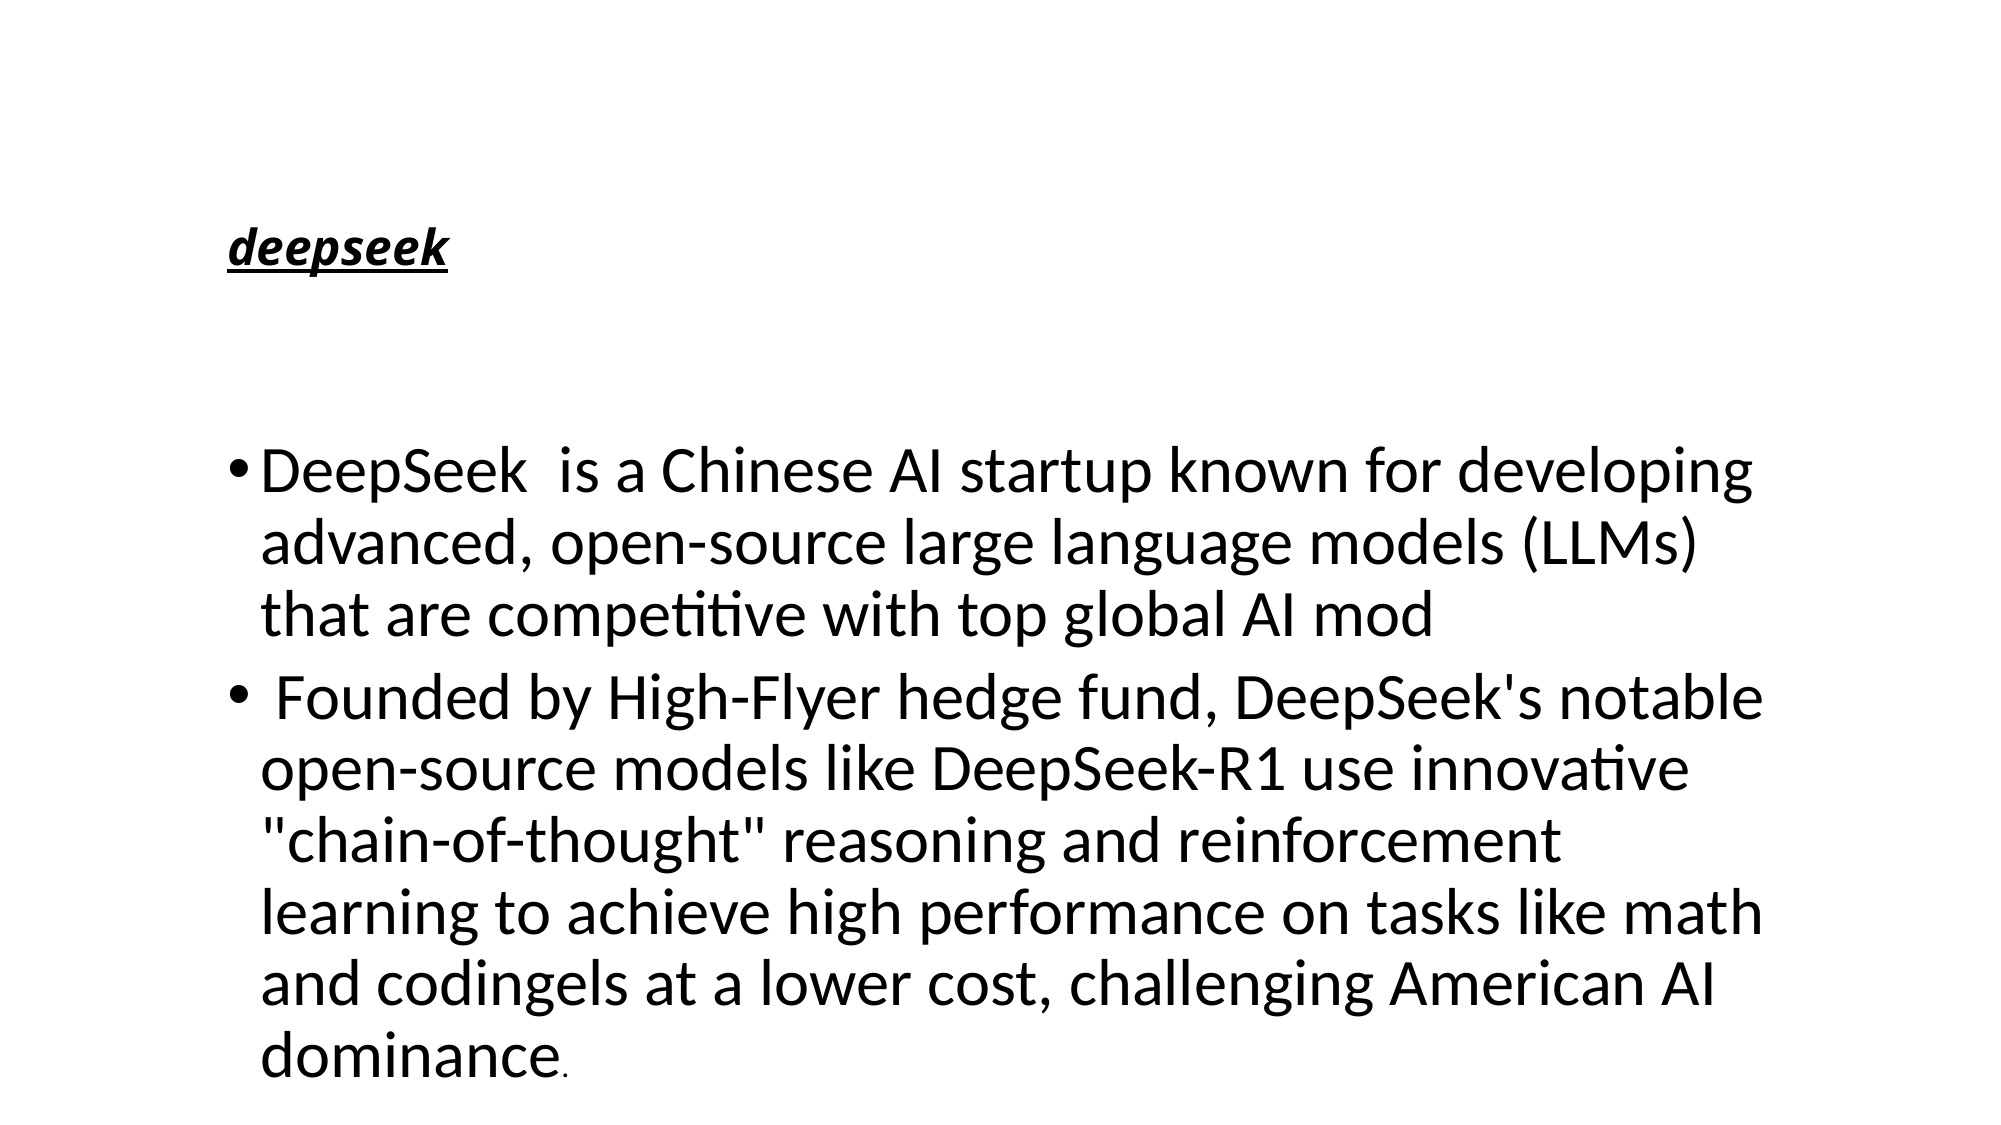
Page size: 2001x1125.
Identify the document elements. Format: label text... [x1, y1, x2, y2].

title deepseek [212, 161, 1788, 285]
list DeepSeek is a Chinese AI startup known for developing advanced, open-source large language models (LLMs) that are competitive with top global AI mod Founded by High-Flyer hedge fund, DeepSeek's notable open-source models like DeepSeek-R1 use innovative "chain-of-thought" reasoning and reinforcement learning to achieve high performance on tasks like math and codingels at a lower cost, challenging American AI dominance. [212, 428, 1788, 1125]
